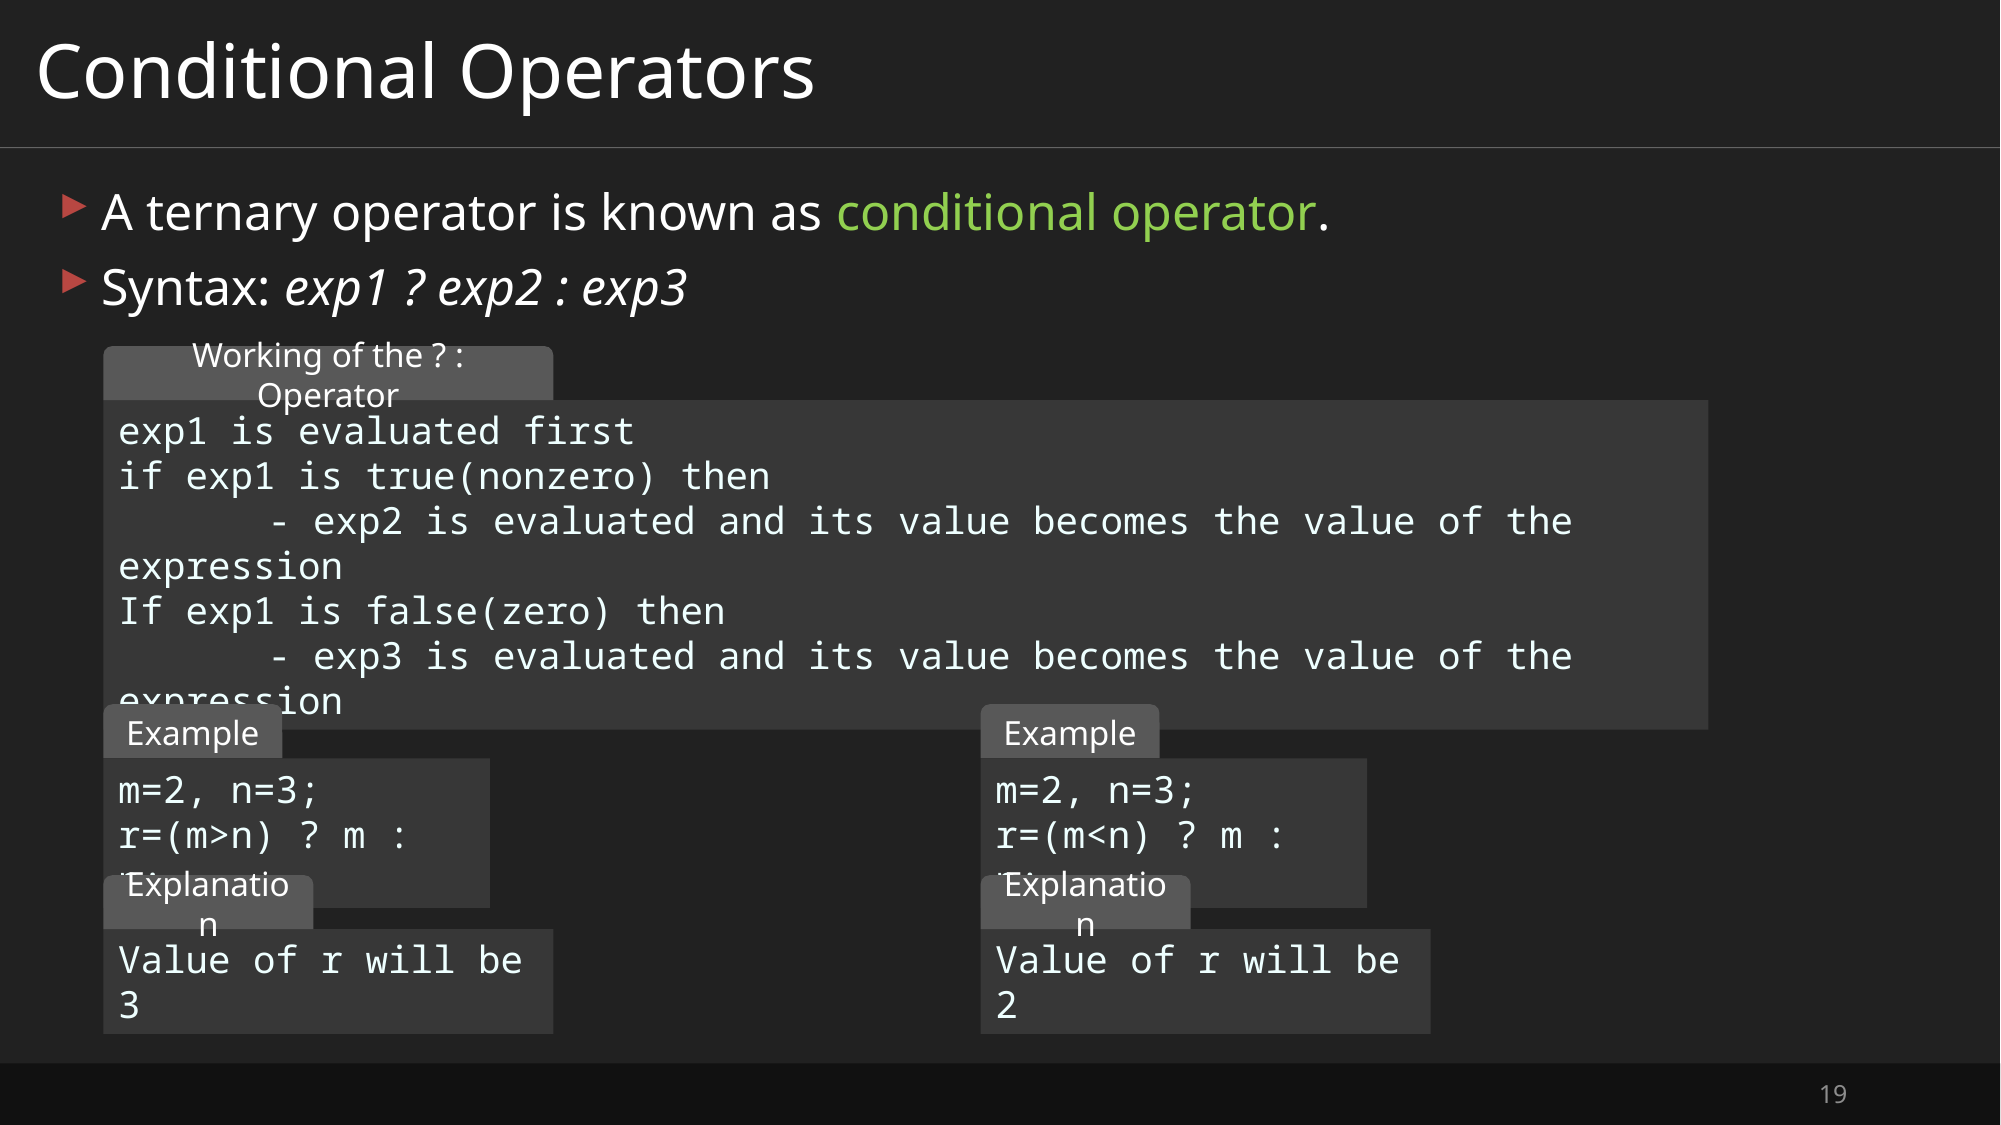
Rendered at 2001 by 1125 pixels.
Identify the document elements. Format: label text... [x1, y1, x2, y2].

title Conditional Operators [0, 0, 2000, 148]
text_box Value of r will be 3 [103, 929, 554, 1034]
text_box Value of r will be 2 [980, 929, 1431, 1034]
text_box Working of the ? : Operator [102, 345, 555, 402]
text_box Example [102, 703, 284, 760]
text_box m=2, n=3; r=(m<n) ? m : n; [980, 758, 1368, 908]
list A ternary operator is known as conditional operator. Syntax: exp1 ? exp2 : exp3 [43, 180, 1957, 1037]
text_box m=2, n=3; r=(m>n) ? m : n; [103, 758, 490, 908]
text_box exp1 is evaluated first if exp1 is true(nonzero) then - exp2 is evaluated and its value becomes the value of the expression If exp1 is false(zero) then - exp3 is evaluated and its value becomes the value of the expression [103, 400, 1709, 730]
text_box Explanation [102, 874, 315, 931]
text_box Explanation [979, 874, 1192, 931]
text_box Example [979, 703, 1161, 760]
